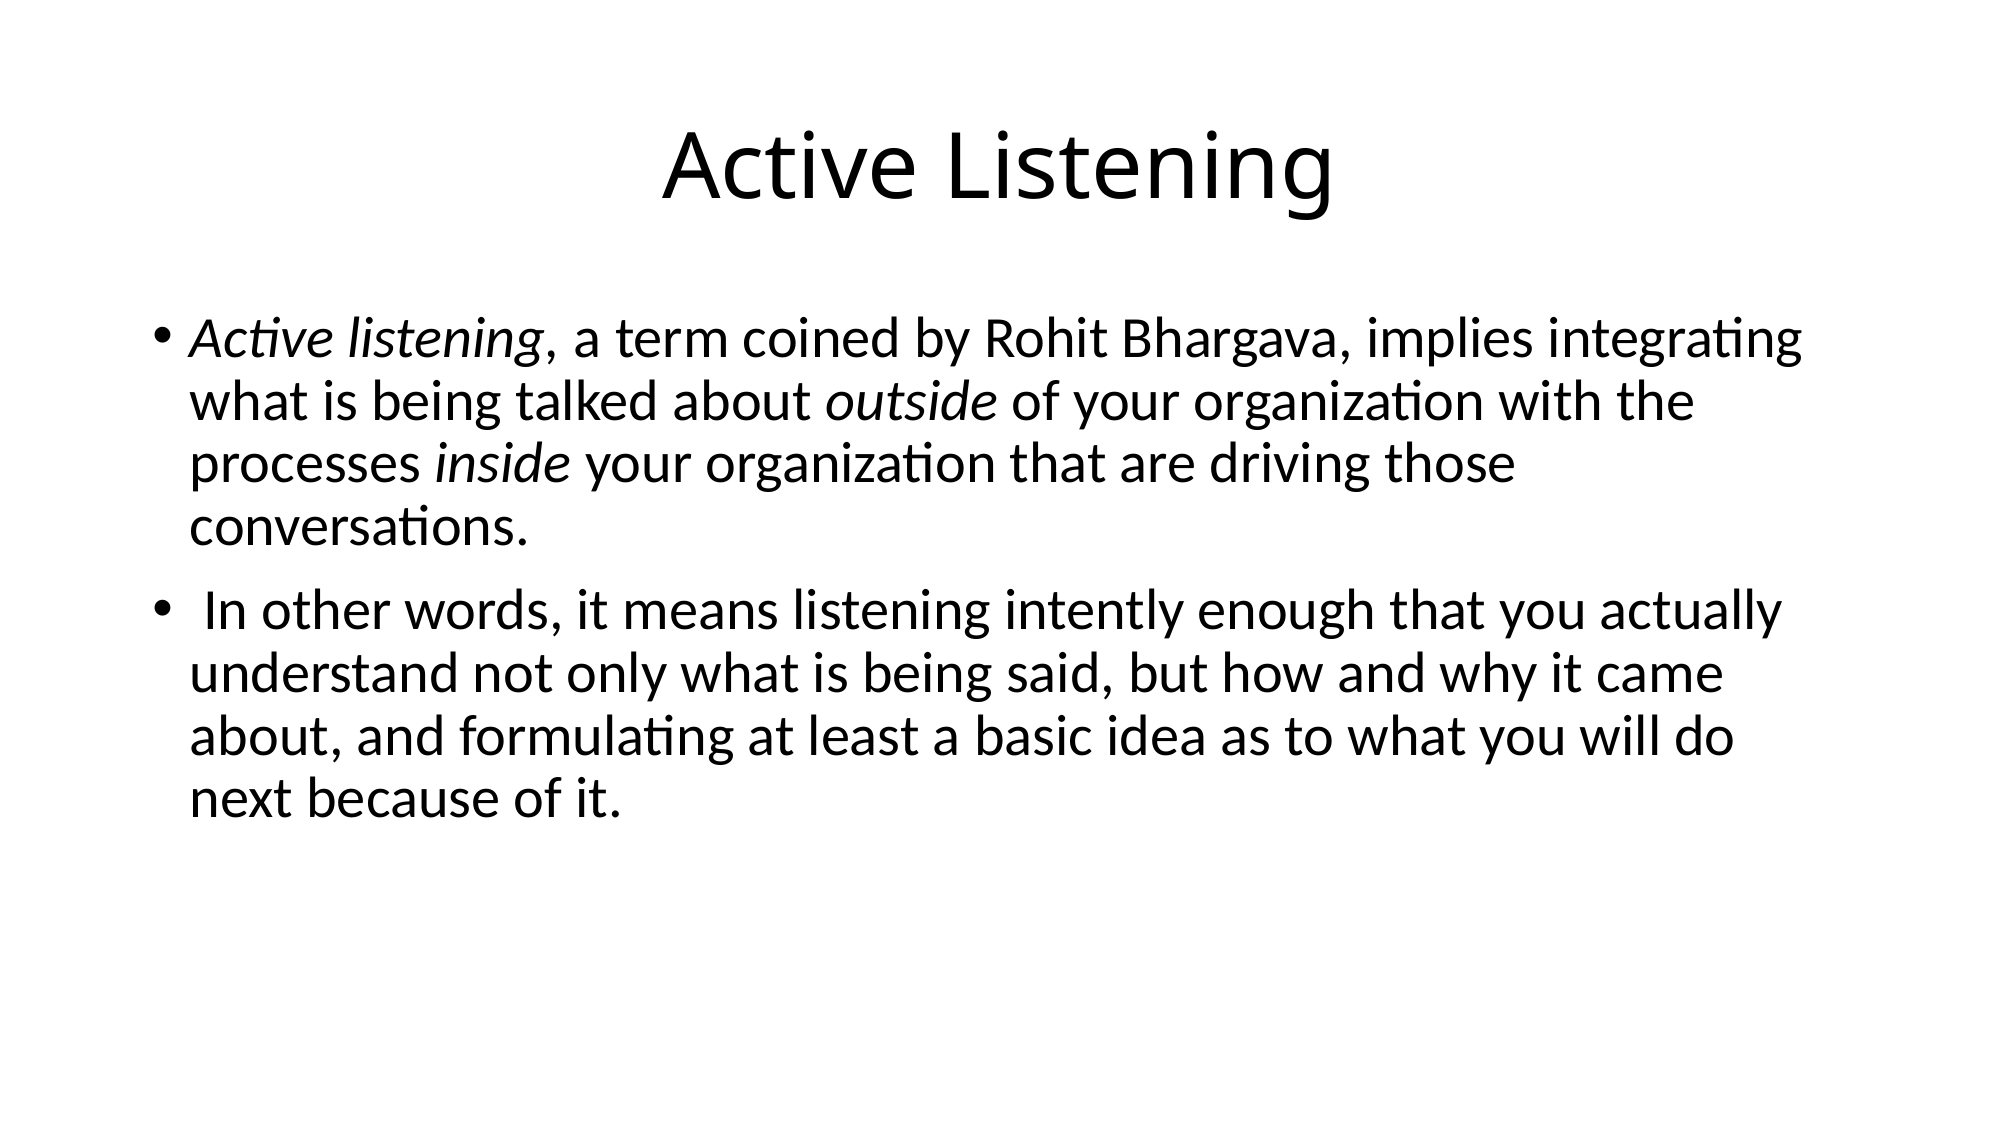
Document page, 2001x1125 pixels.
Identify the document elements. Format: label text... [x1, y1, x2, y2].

list Active listening, a term coined by Rohit Bhargava, implies integrating what is being talked about outside of your organization with the processes inside your organization that are driving those conversations. In other words, it means listening intently enough that you actually understand not only what is being said, but how and why it came about, and formulating at least a basic idea as to what you will do next because of it. [137, 299, 1863, 1014]
title Active Listening [137, 59, 1863, 278]
